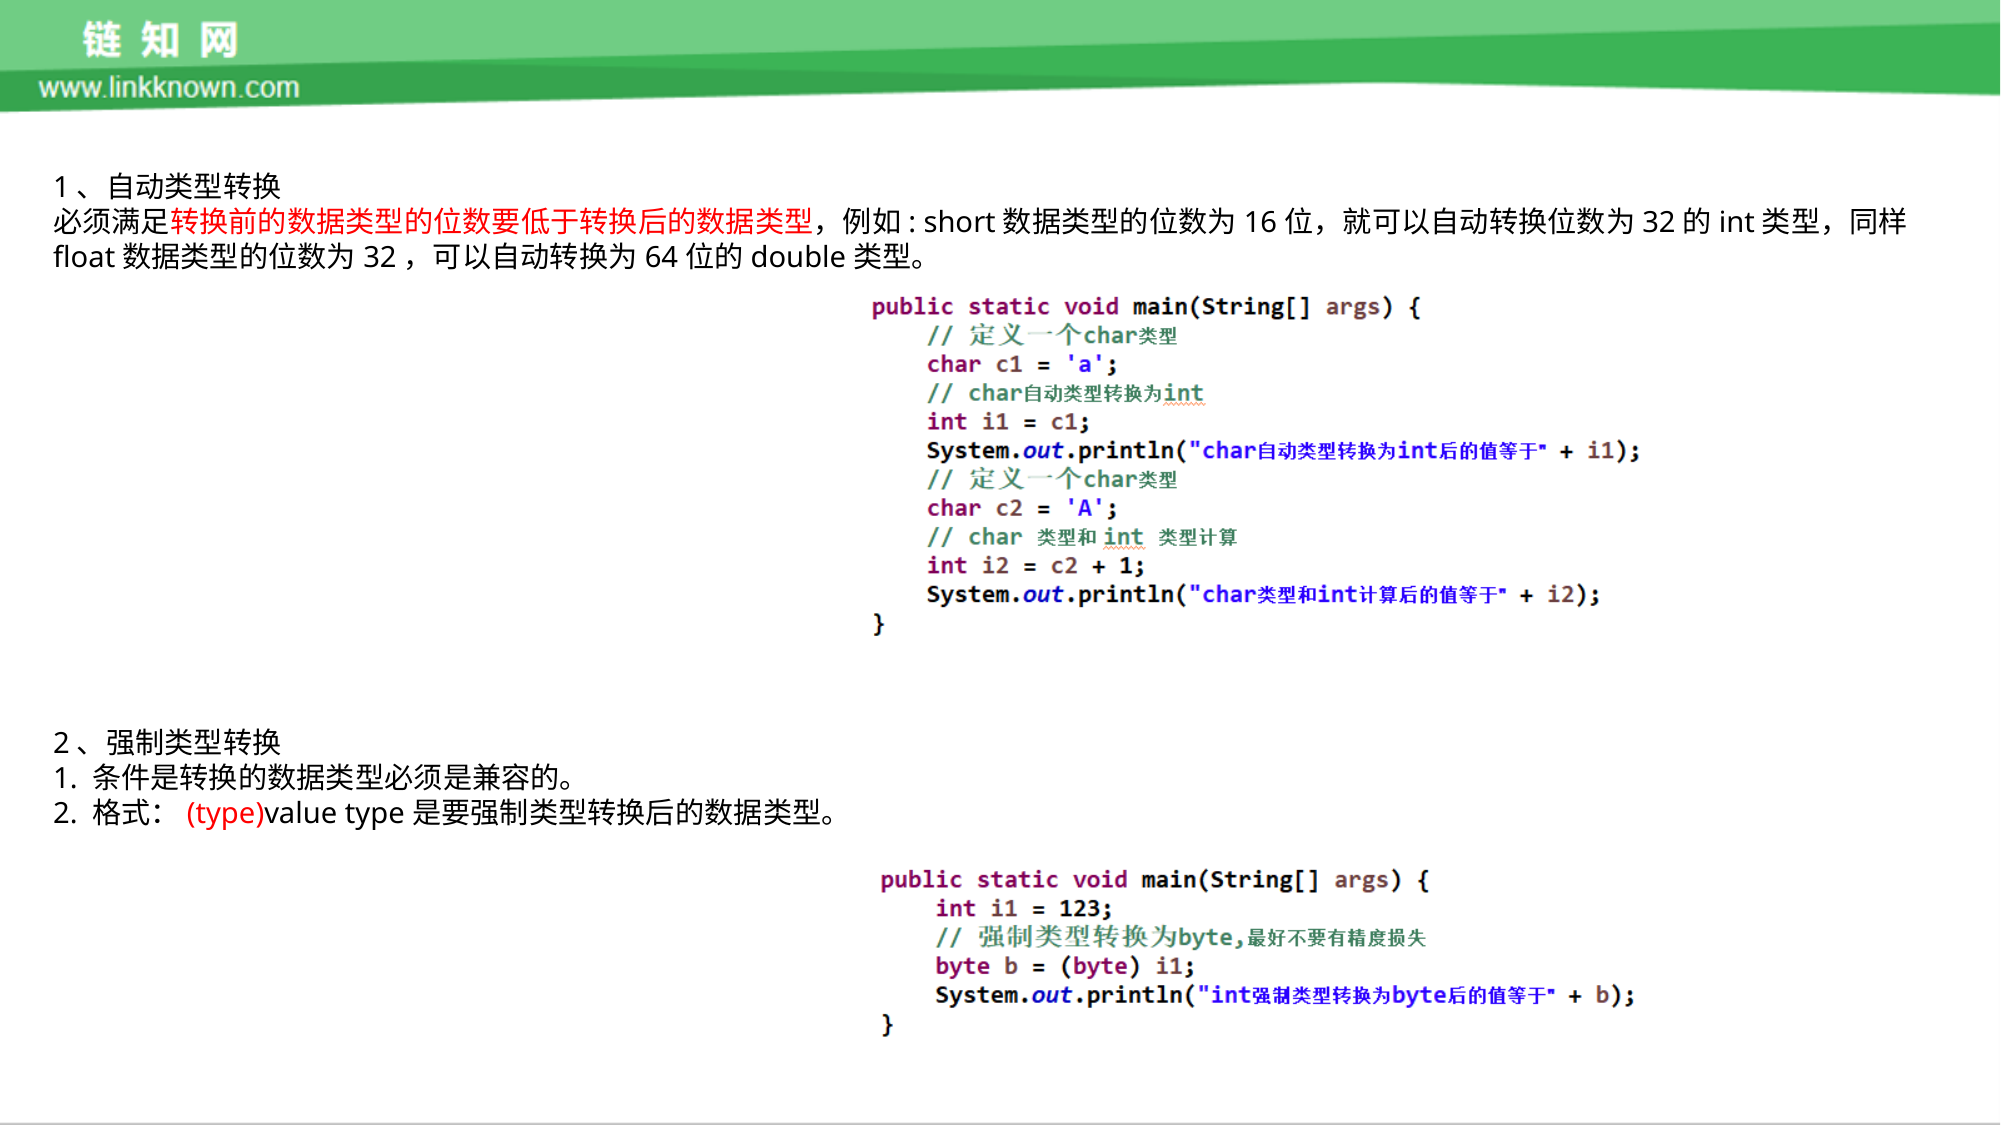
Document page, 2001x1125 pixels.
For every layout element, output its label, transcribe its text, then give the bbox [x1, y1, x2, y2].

text_box 1、自动类型转换 必须满足转换前的数据类型的位数要低于转换后的数据类型，例如: short数据类型的位数为16位，就可以自动转换位数为32的int类型，同样float数据类型的位数为32，可以自动转换为64位的double类型。 [38, 161, 1953, 281]
text_box 2、强制类型转换 1. 条件是转换的数据类型必须是兼容的。 2. 格式：(type)value type是要强制类型转换后的数据类型。 [38, 717, 1953, 837]
picture [0, 0, 2001, 1125]
